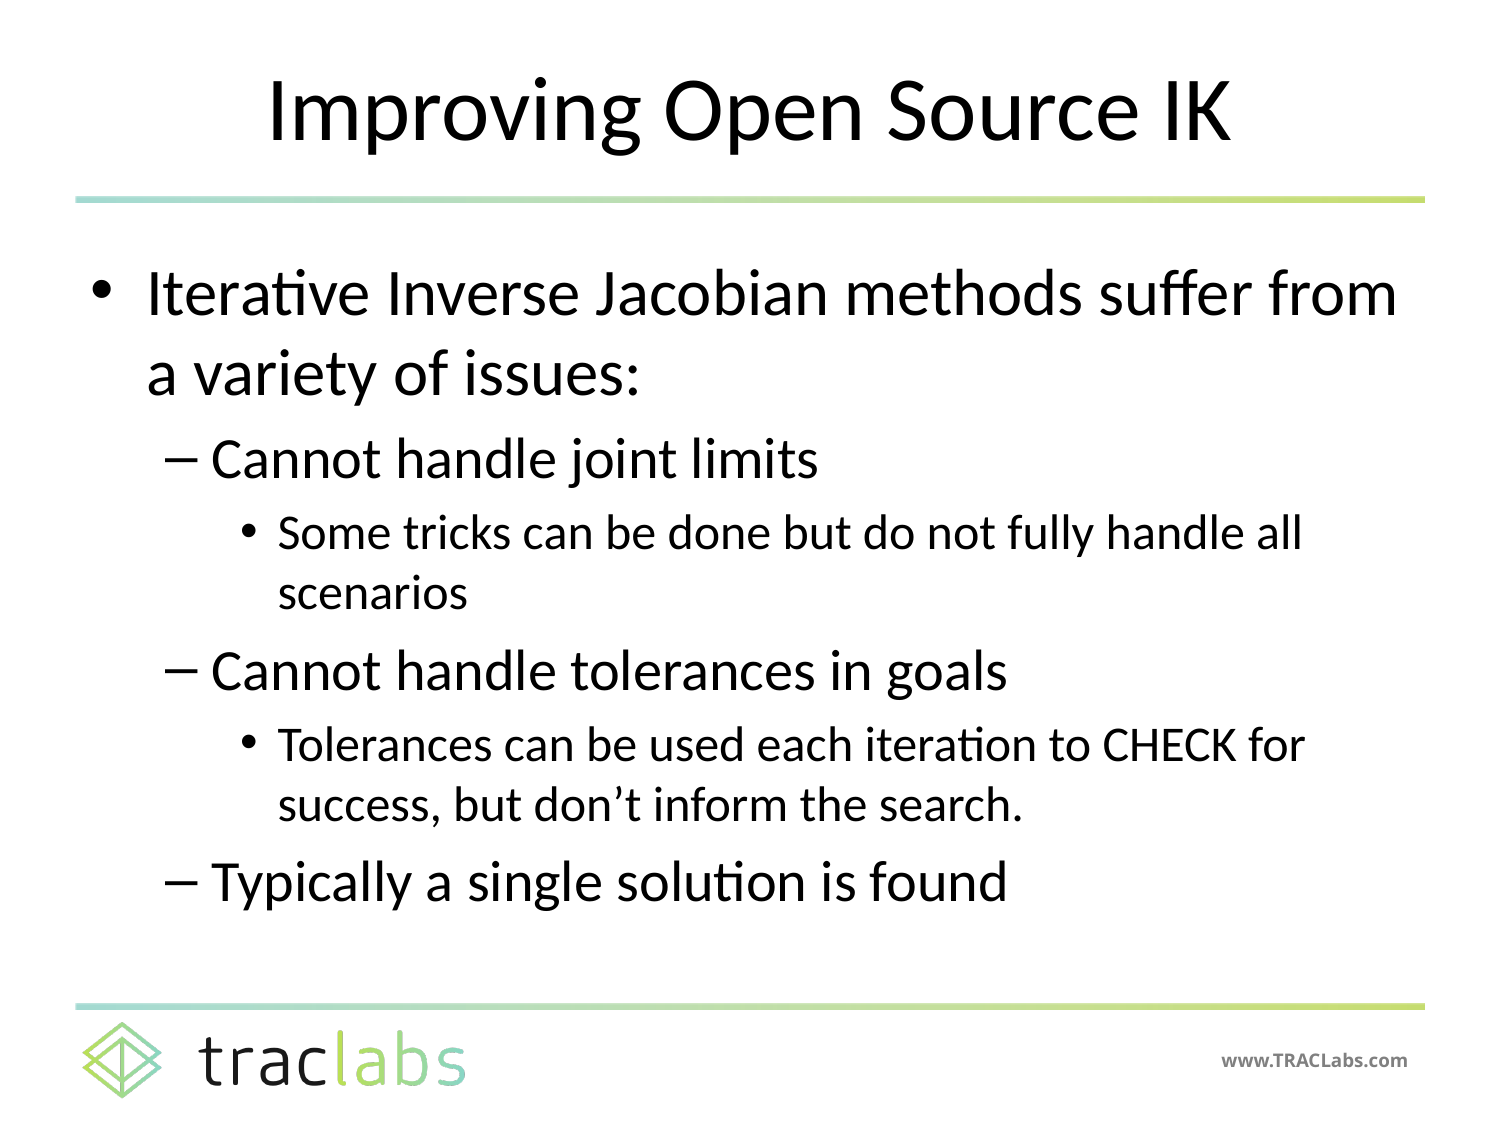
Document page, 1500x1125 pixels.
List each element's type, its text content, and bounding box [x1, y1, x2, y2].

title Improving Open Source IK [75, 9, 1425, 198]
list Iterative Inverse Jacobian methods suffer from a variety of issues: Cannot handle joint limits Some tricks can be done but do not fully handle all scenarios Cannot handle tolerances in goals Tolerances can be used each iteration to CHECK for success, but don’t inform the search. Typically a single solution is found [75, 240, 1425, 984]
picture [75, 1003, 1425, 1010]
picture [75, 198, 1425, 203]
picture [75, 1014, 472, 1106]
